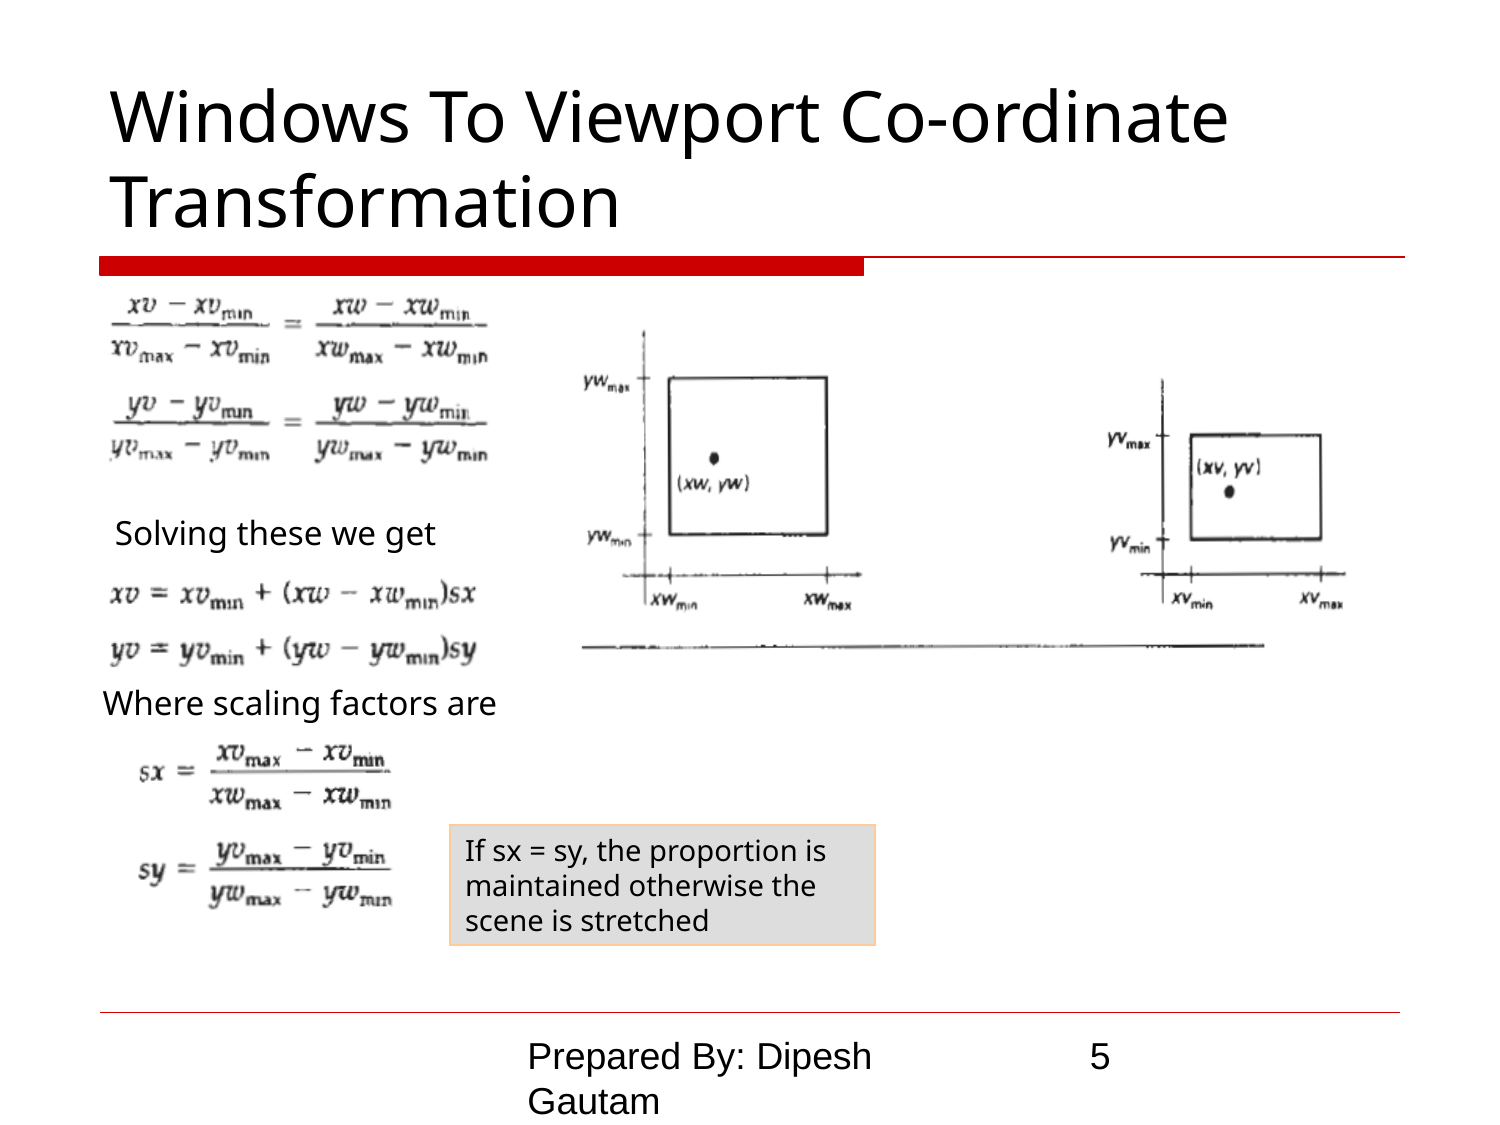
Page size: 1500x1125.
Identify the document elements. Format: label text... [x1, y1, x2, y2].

text_box Solving these we get [99, 504, 481, 559]
slide_number ‹#› [1074, 1024, 1400, 1103]
title Windows To Viewport Co-ordinate Transformation [94, 50, 1407, 250]
picture [99, 574, 485, 676]
picture [524, 299, 1401, 663]
picture [99, 287, 501, 471]
text_box Where scaling factors are [87, 674, 545, 730]
footer Prepared By: Dipesh Gautam [512, 1024, 988, 1103]
text_box If sx = sy, the proportion is maintained otherwise the scene is stretched [450, 824, 875, 945]
picture [112, 737, 421, 927]
